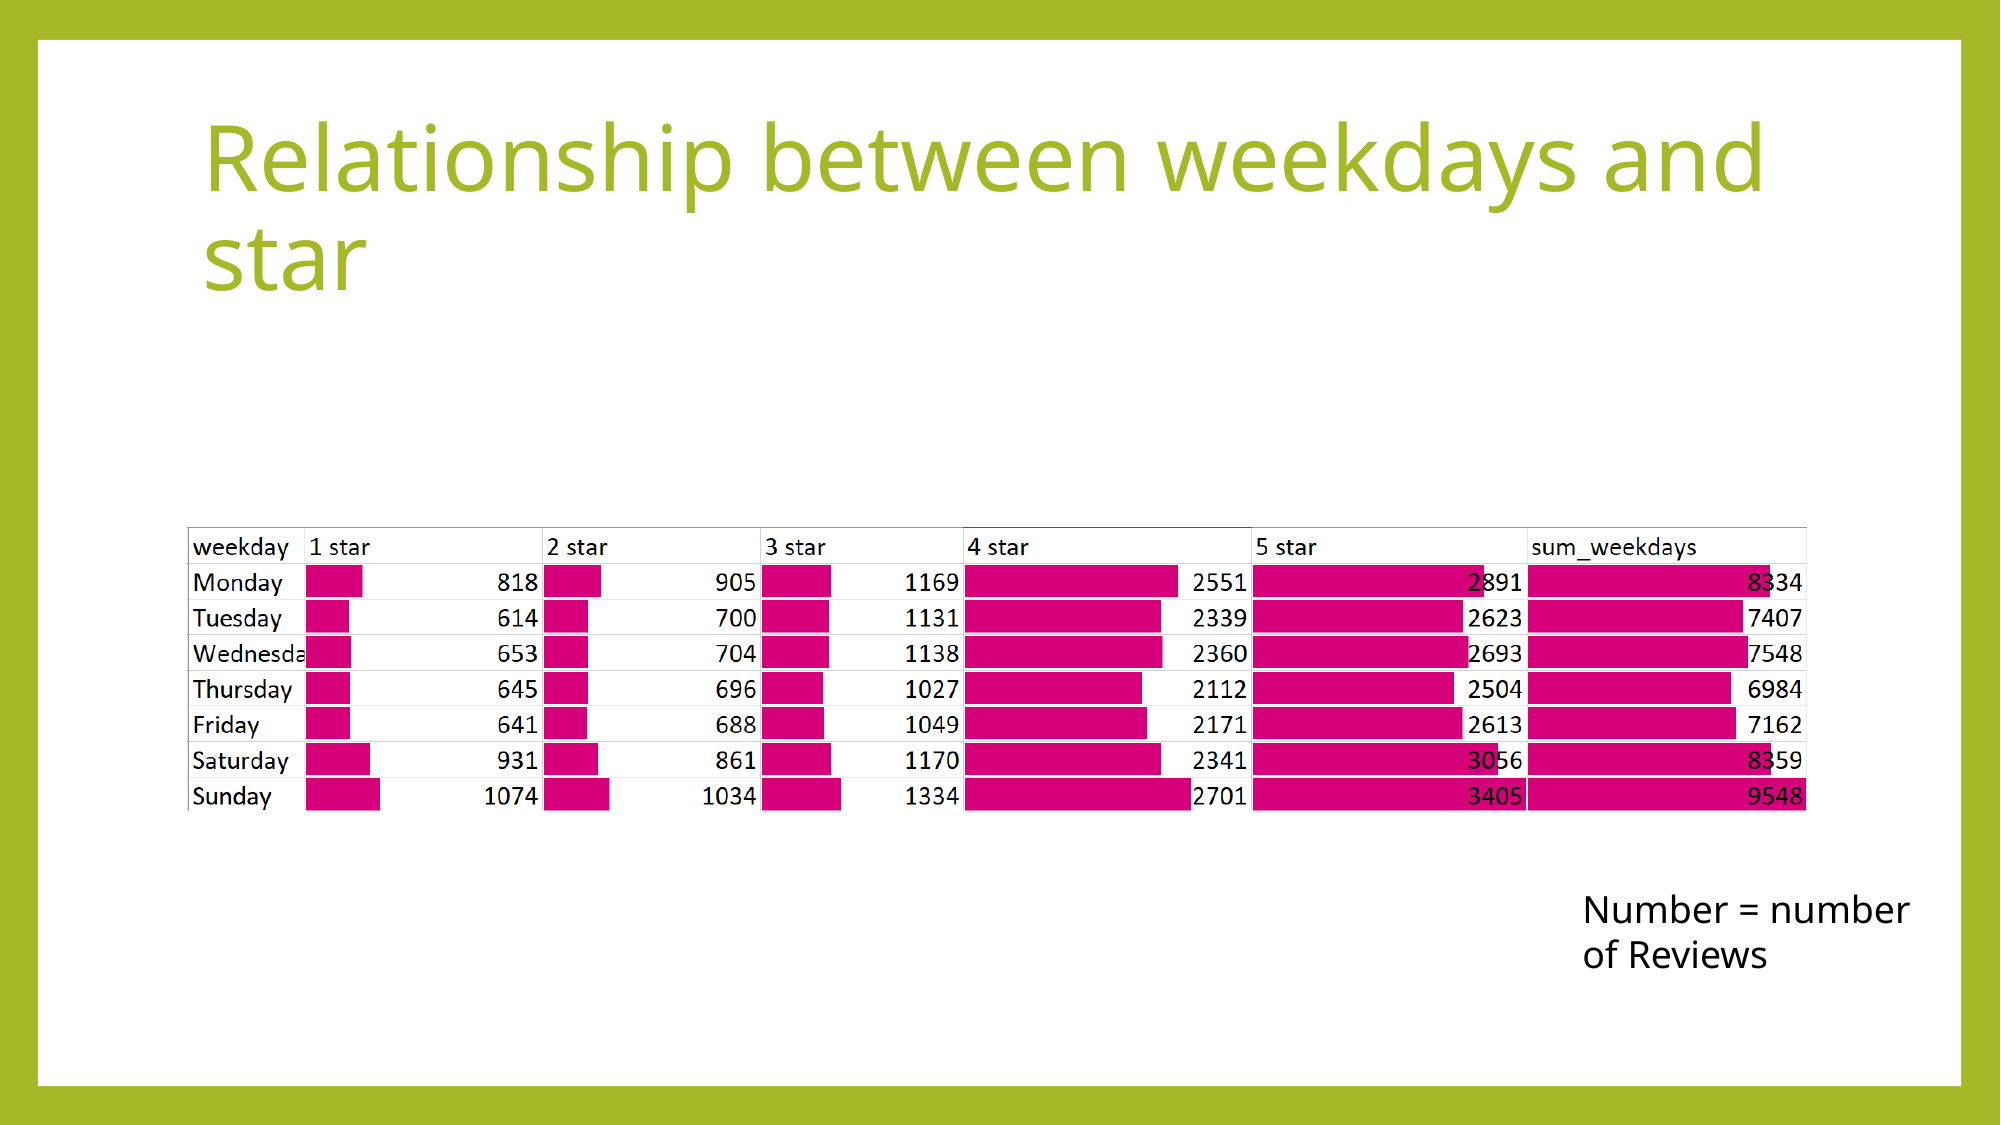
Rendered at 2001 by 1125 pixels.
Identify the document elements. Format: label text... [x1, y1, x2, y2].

text_box Number = number of Reviews [1567, 878, 1947, 984]
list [187, 526, 1808, 811]
title Relationship between weekdays and star [187, 99, 1808, 323]
